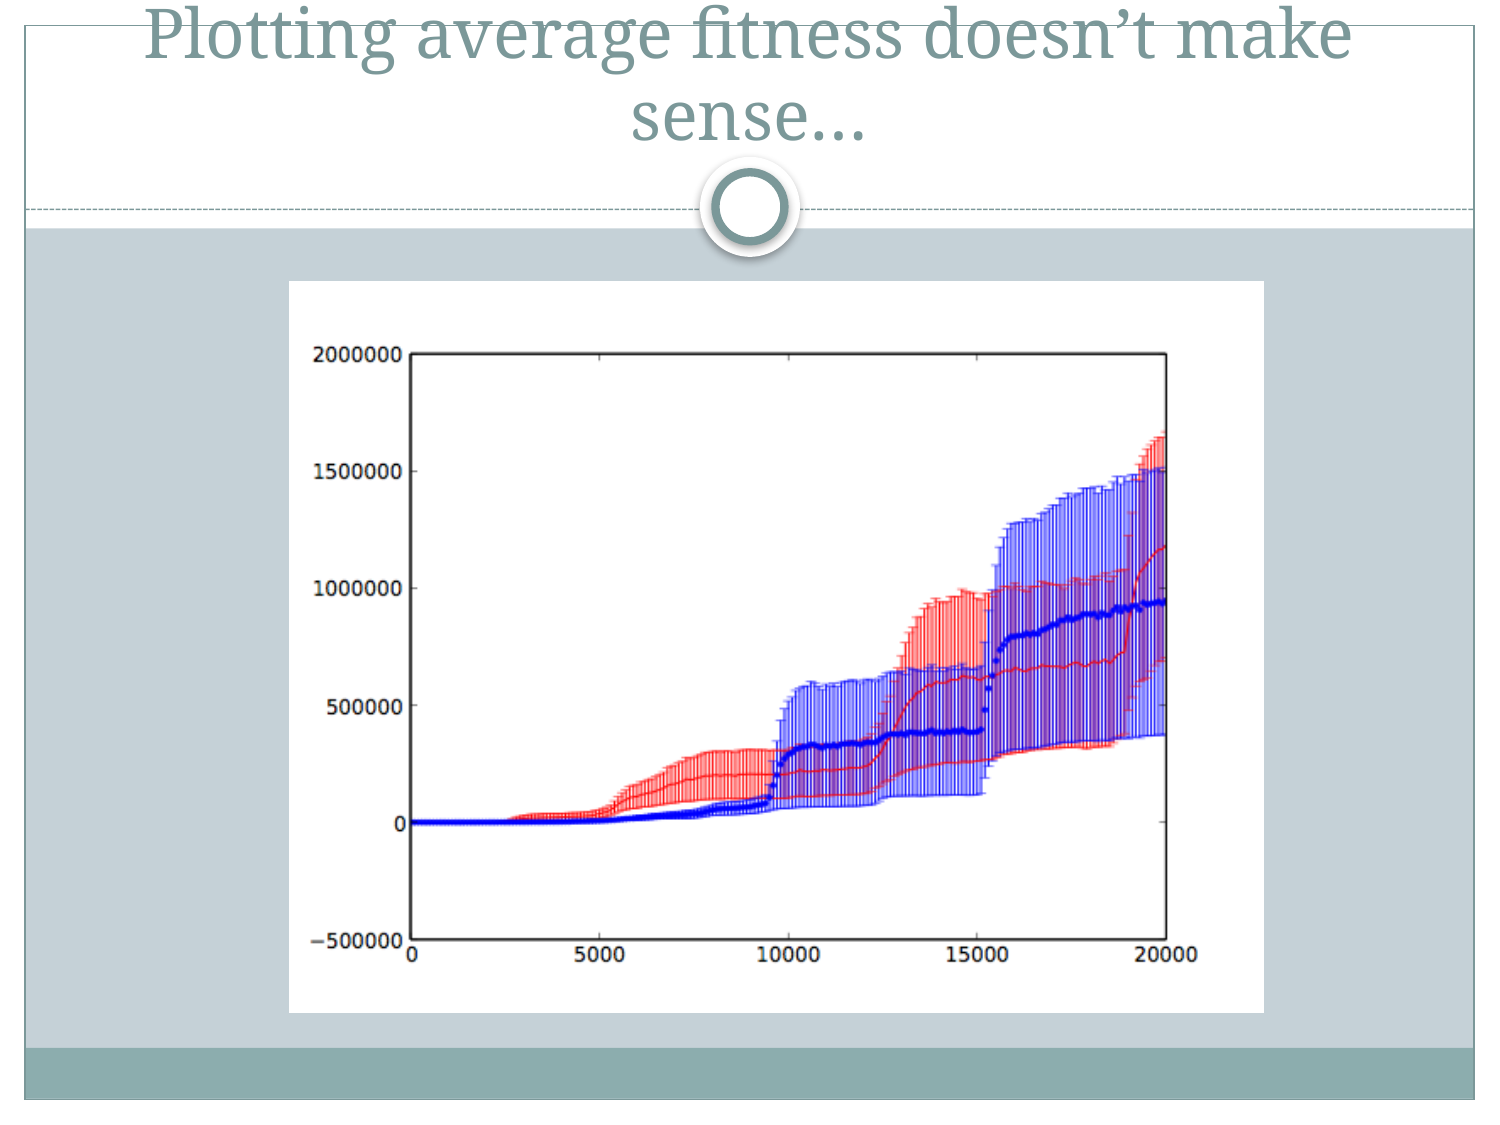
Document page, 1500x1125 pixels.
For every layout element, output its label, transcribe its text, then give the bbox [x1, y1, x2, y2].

picture [289, 281, 1264, 1013]
title Plotting average fitness doesn’t make sense… [49, 37, 1450, 162]
